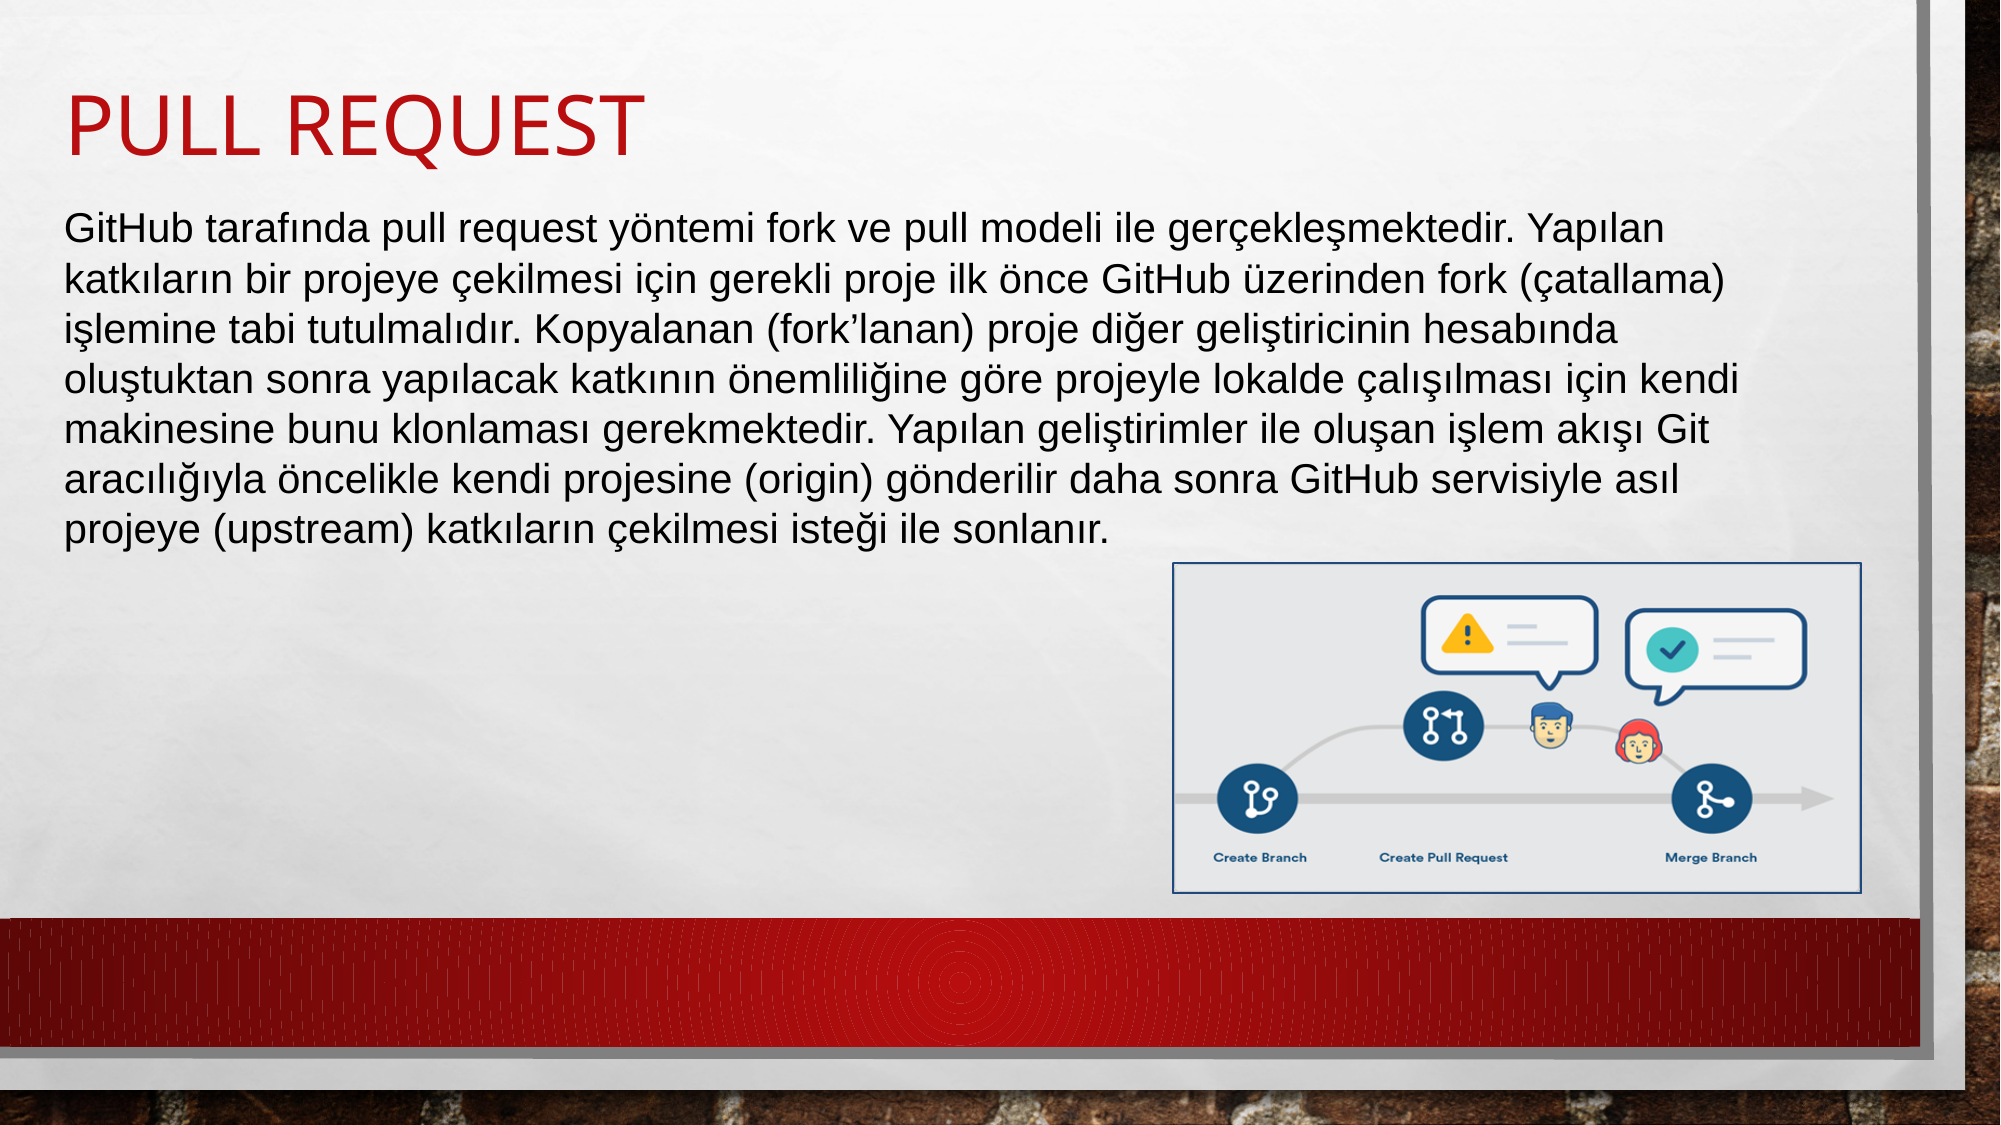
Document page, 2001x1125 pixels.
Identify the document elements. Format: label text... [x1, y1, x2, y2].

picture [0, 0, 2000, 1125]
text_box GitHub tarafında pull request yöntemi fork ve pull modeli ile gerçekleşmektedir. Yapılan katkıların bir projeye çekilmesi için gerekli proje ilk önce GitHub üzerinden fork (çatallama) işlemine tabi tutulmalıdır. Kopyalanan (fork’lanan) proje diğer geliştiricinin hesabında oluştuktan sonra yapılacak katkının önemliliğine göre projeyle lokalde çalışılması için kendi makinesine bunu klonlaması gerekmektedir. Yapılan geliştirimler ile oluşan işlem akışı Git aracılığıyla öncelikle kendi projesine (origin) gönderilir daha sonra GitHub servisiyle asıl projeye (upstream) katkıların çekilmesi isteği ile sonlanır. [49, 193, 1779, 559]
picture [1172, 562, 1862, 894]
title Pull request [49, 34, 1755, 193]
